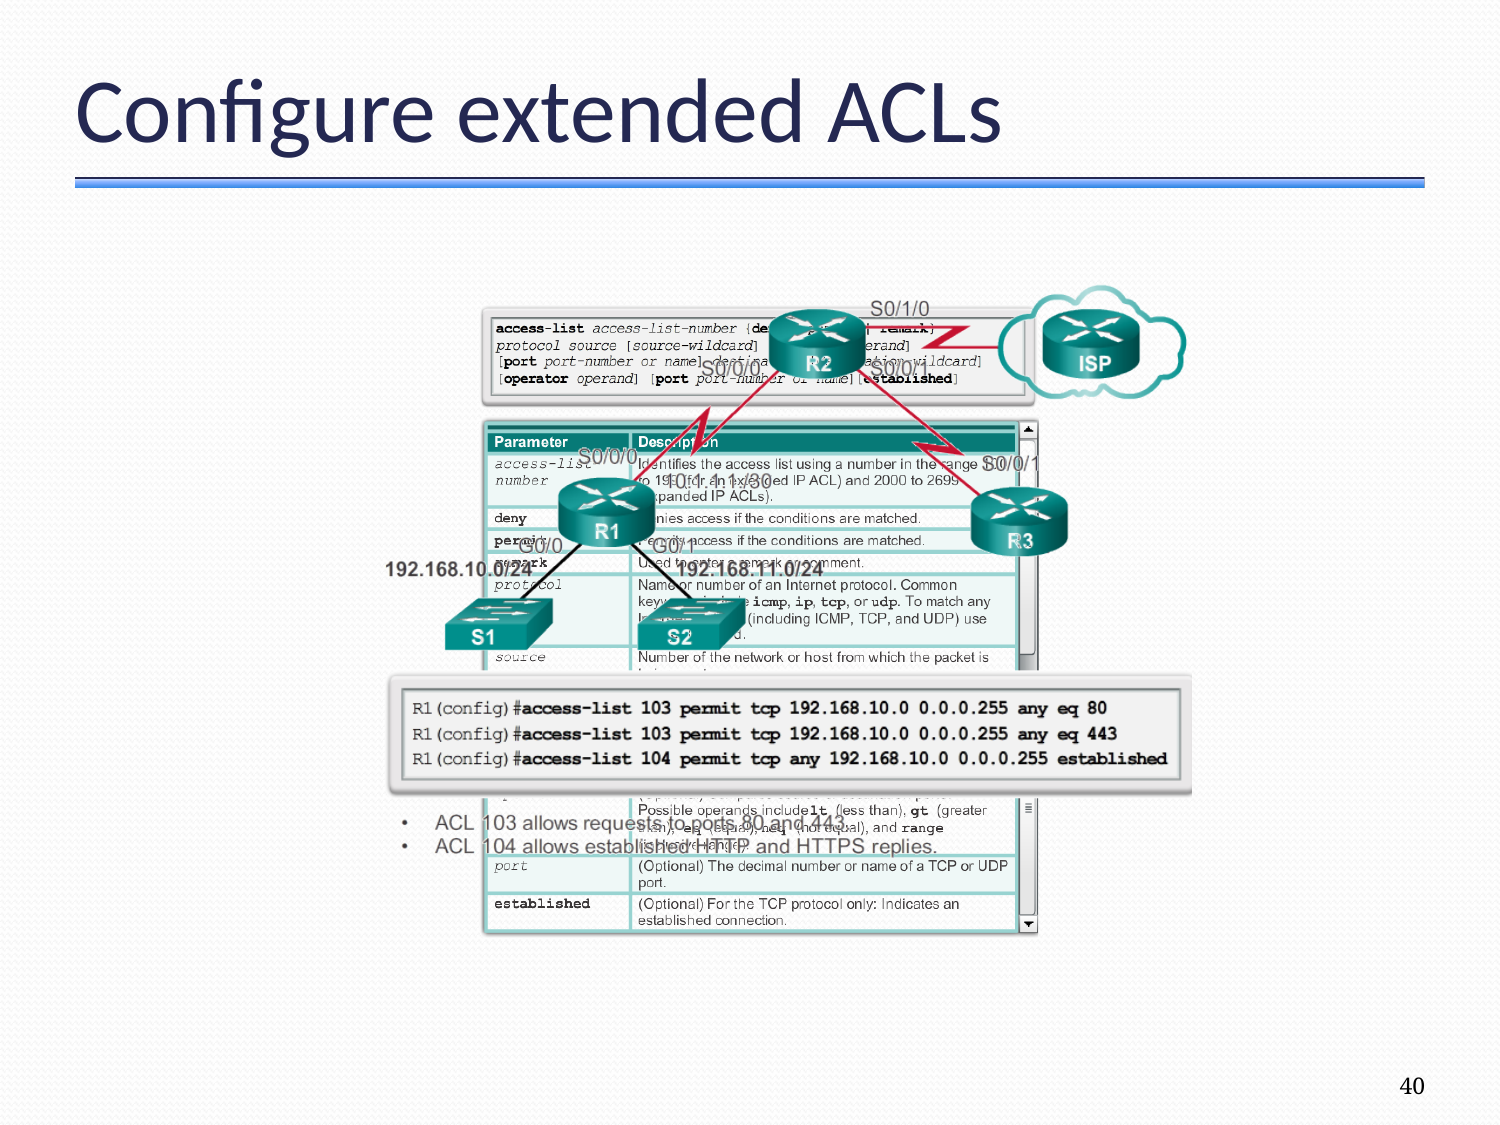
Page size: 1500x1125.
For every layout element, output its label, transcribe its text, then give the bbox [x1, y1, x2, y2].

slide_number 40 [1299, 1042, 1425, 1103]
picture [324, 275, 1193, 980]
title Configure extended ACLs [75, 10, 1425, 162]
picture [75, 177, 1425, 188]
